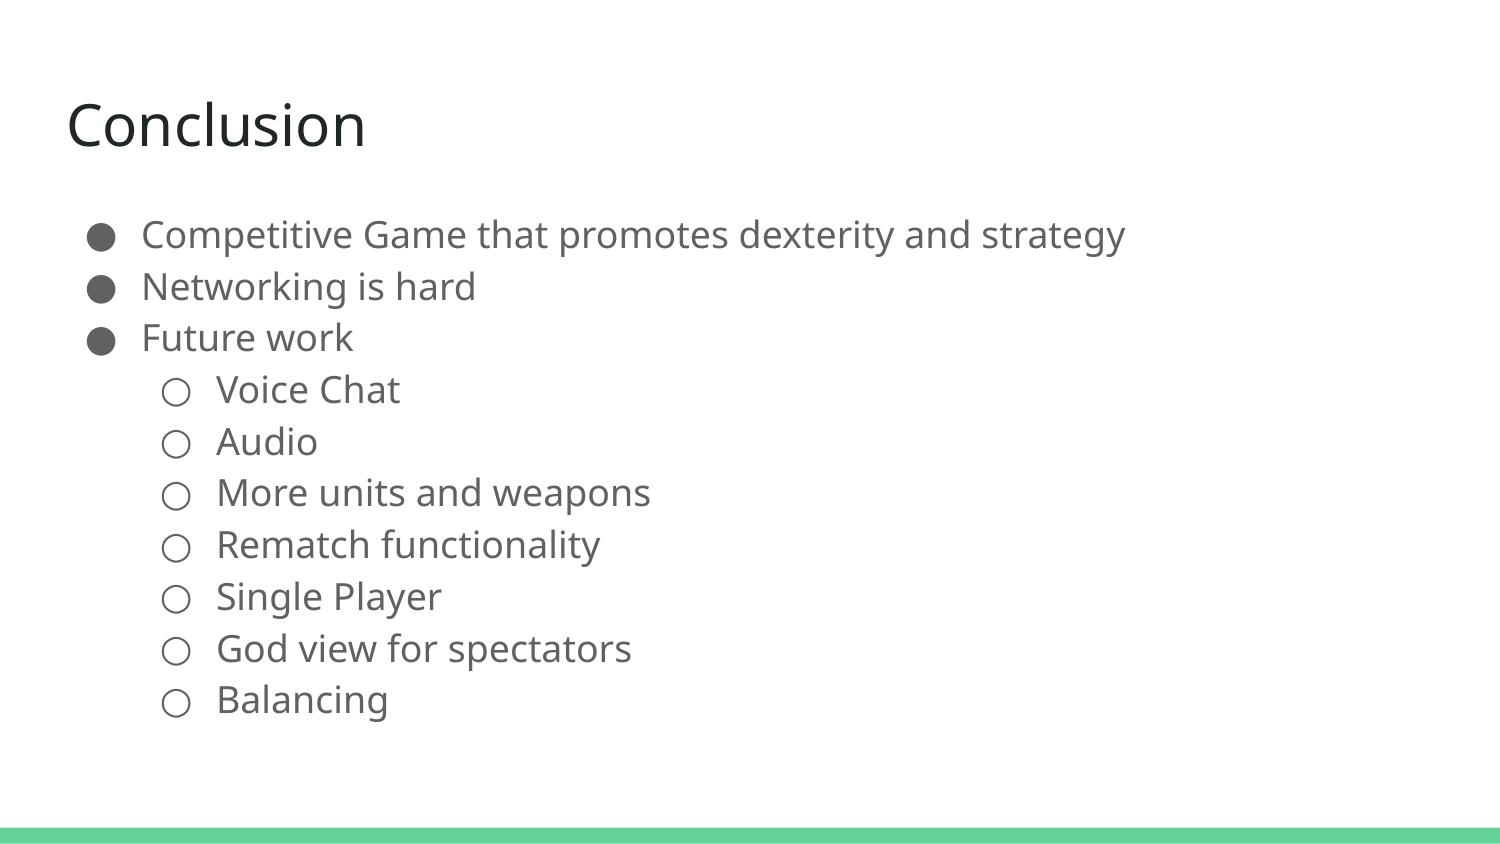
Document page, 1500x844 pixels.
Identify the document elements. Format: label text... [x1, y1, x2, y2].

title Conclusion [51, 72, 1449, 167]
list Competitive Game that promotes dexterity and strategy Networking is hard Future work Voice Chat Audio More units and weapons Rematch functionality Single Player God view for spectators Balancing [51, 189, 1449, 750]
